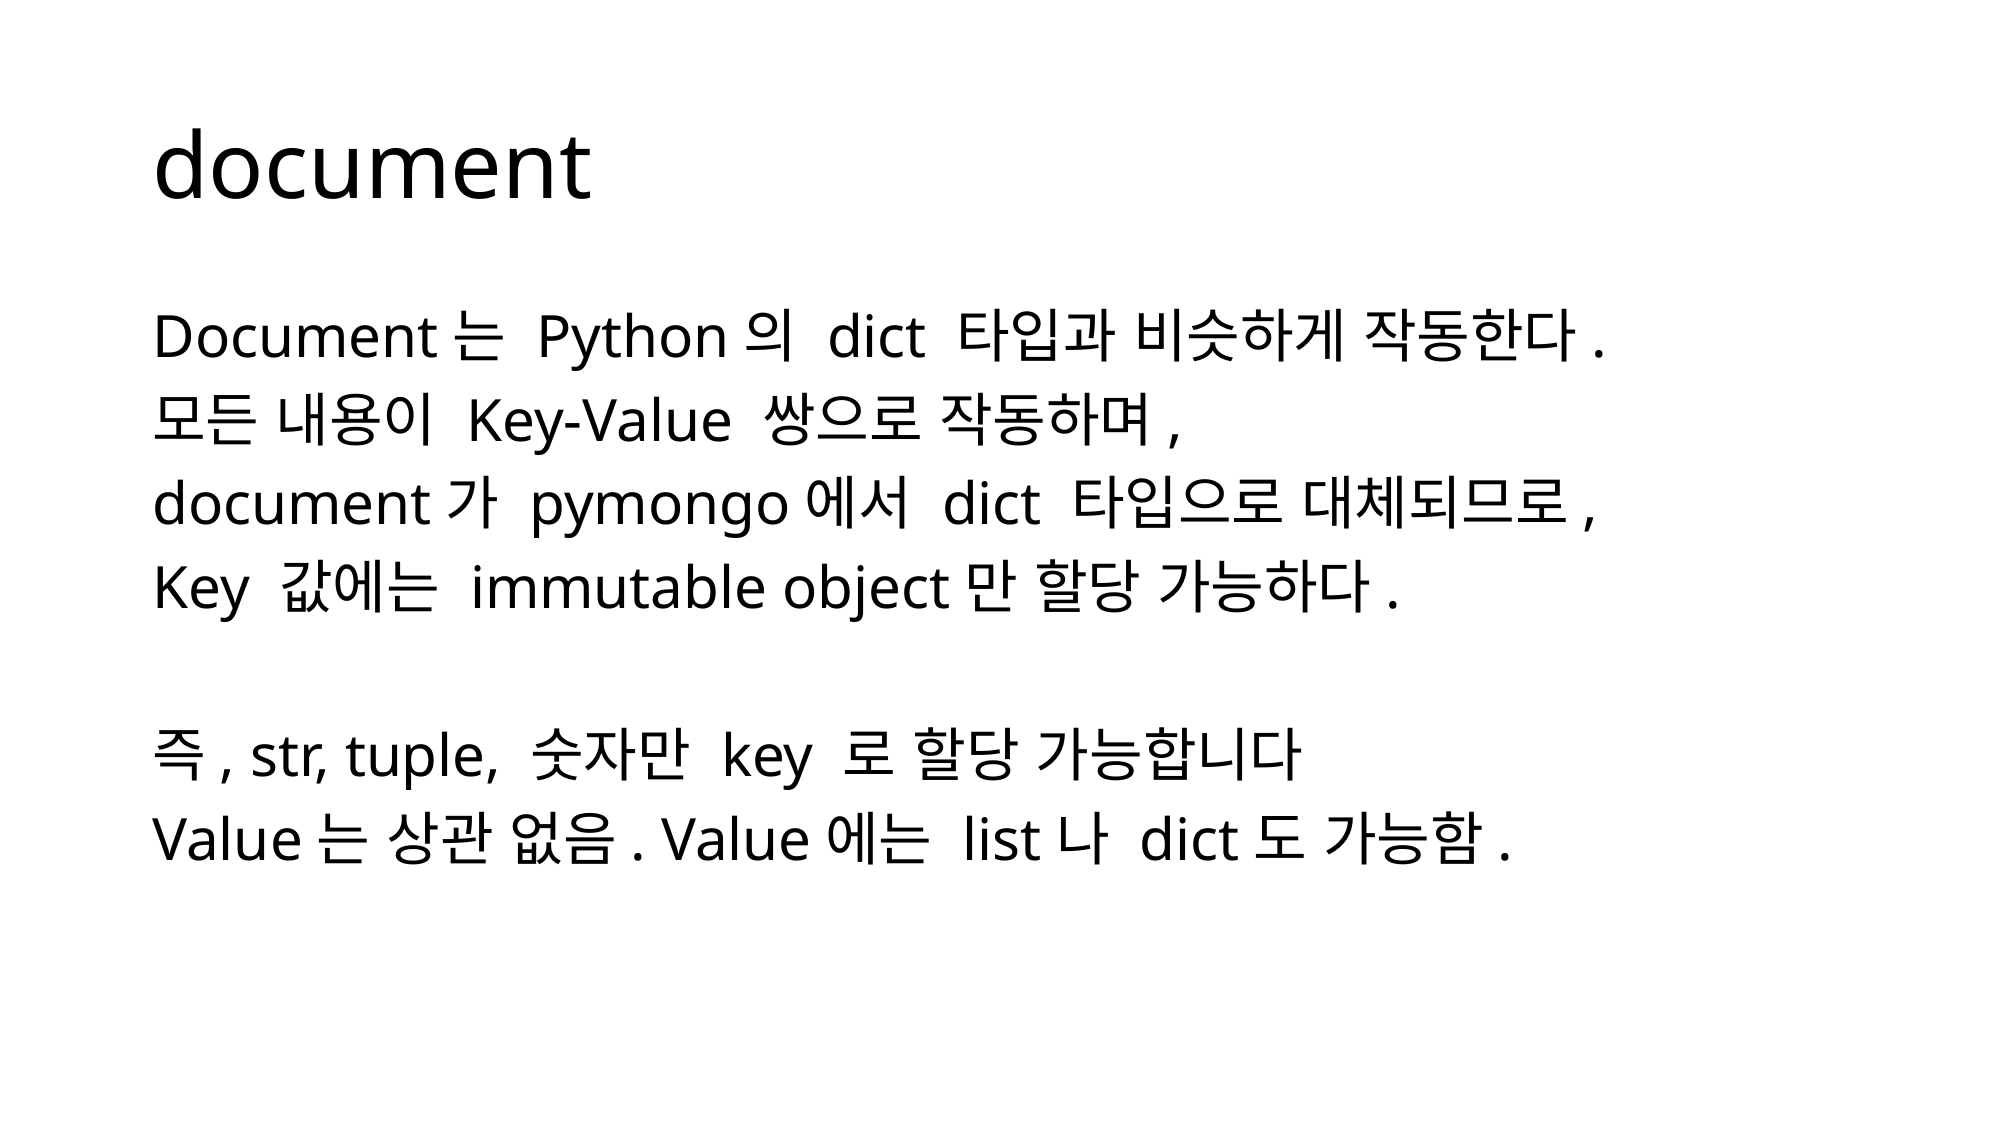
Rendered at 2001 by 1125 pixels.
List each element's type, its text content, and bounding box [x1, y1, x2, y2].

list Document는 Python의 dict 타입과 비슷하게 작동한다. 모든 내용이 Key-Value 쌍으로 작동하며, document가 pymongo에서 dict 타입으로 대체되므로, Key 값에는 immutable object만 할당 가능하다. 즉, str, tuple, 숫자만 key 로 할당 가능합니다 Value는 상관 없음. Value에는 list나 dict도 가능함. [137, 299, 1863, 1014]
title document [137, 59, 1863, 278]
